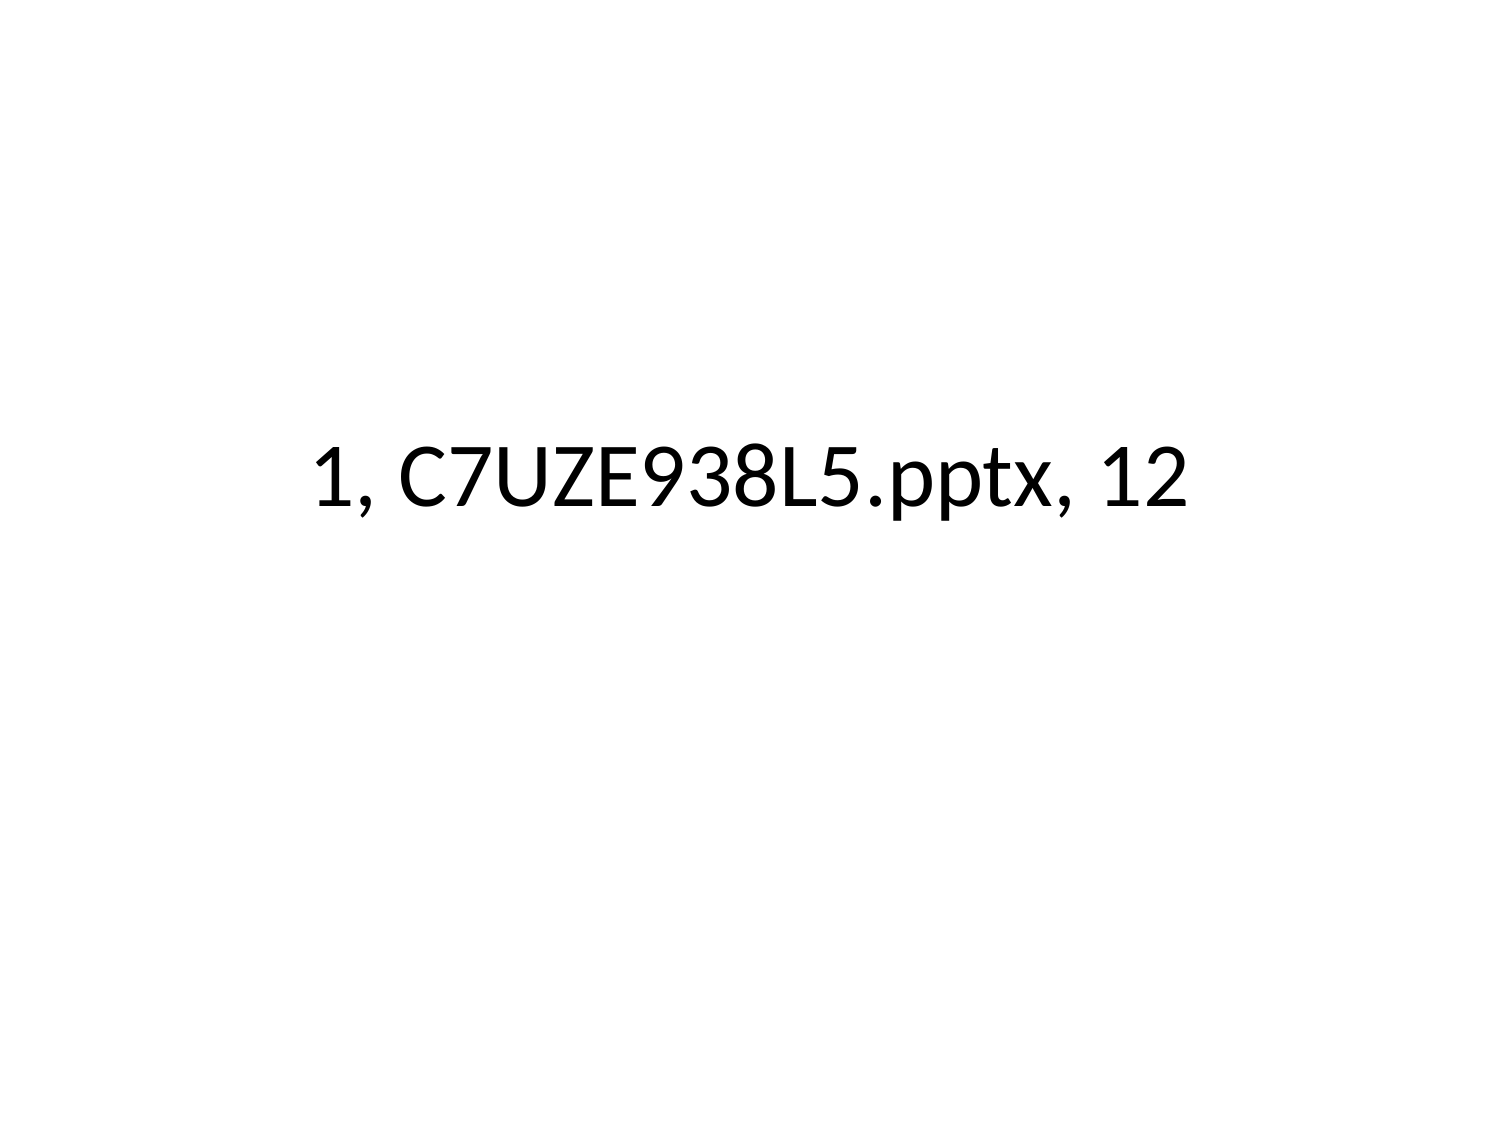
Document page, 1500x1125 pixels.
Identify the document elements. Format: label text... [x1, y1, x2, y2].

title 1, C7UZE938L5.pptx, 12 [112, 349, 1388, 591]
